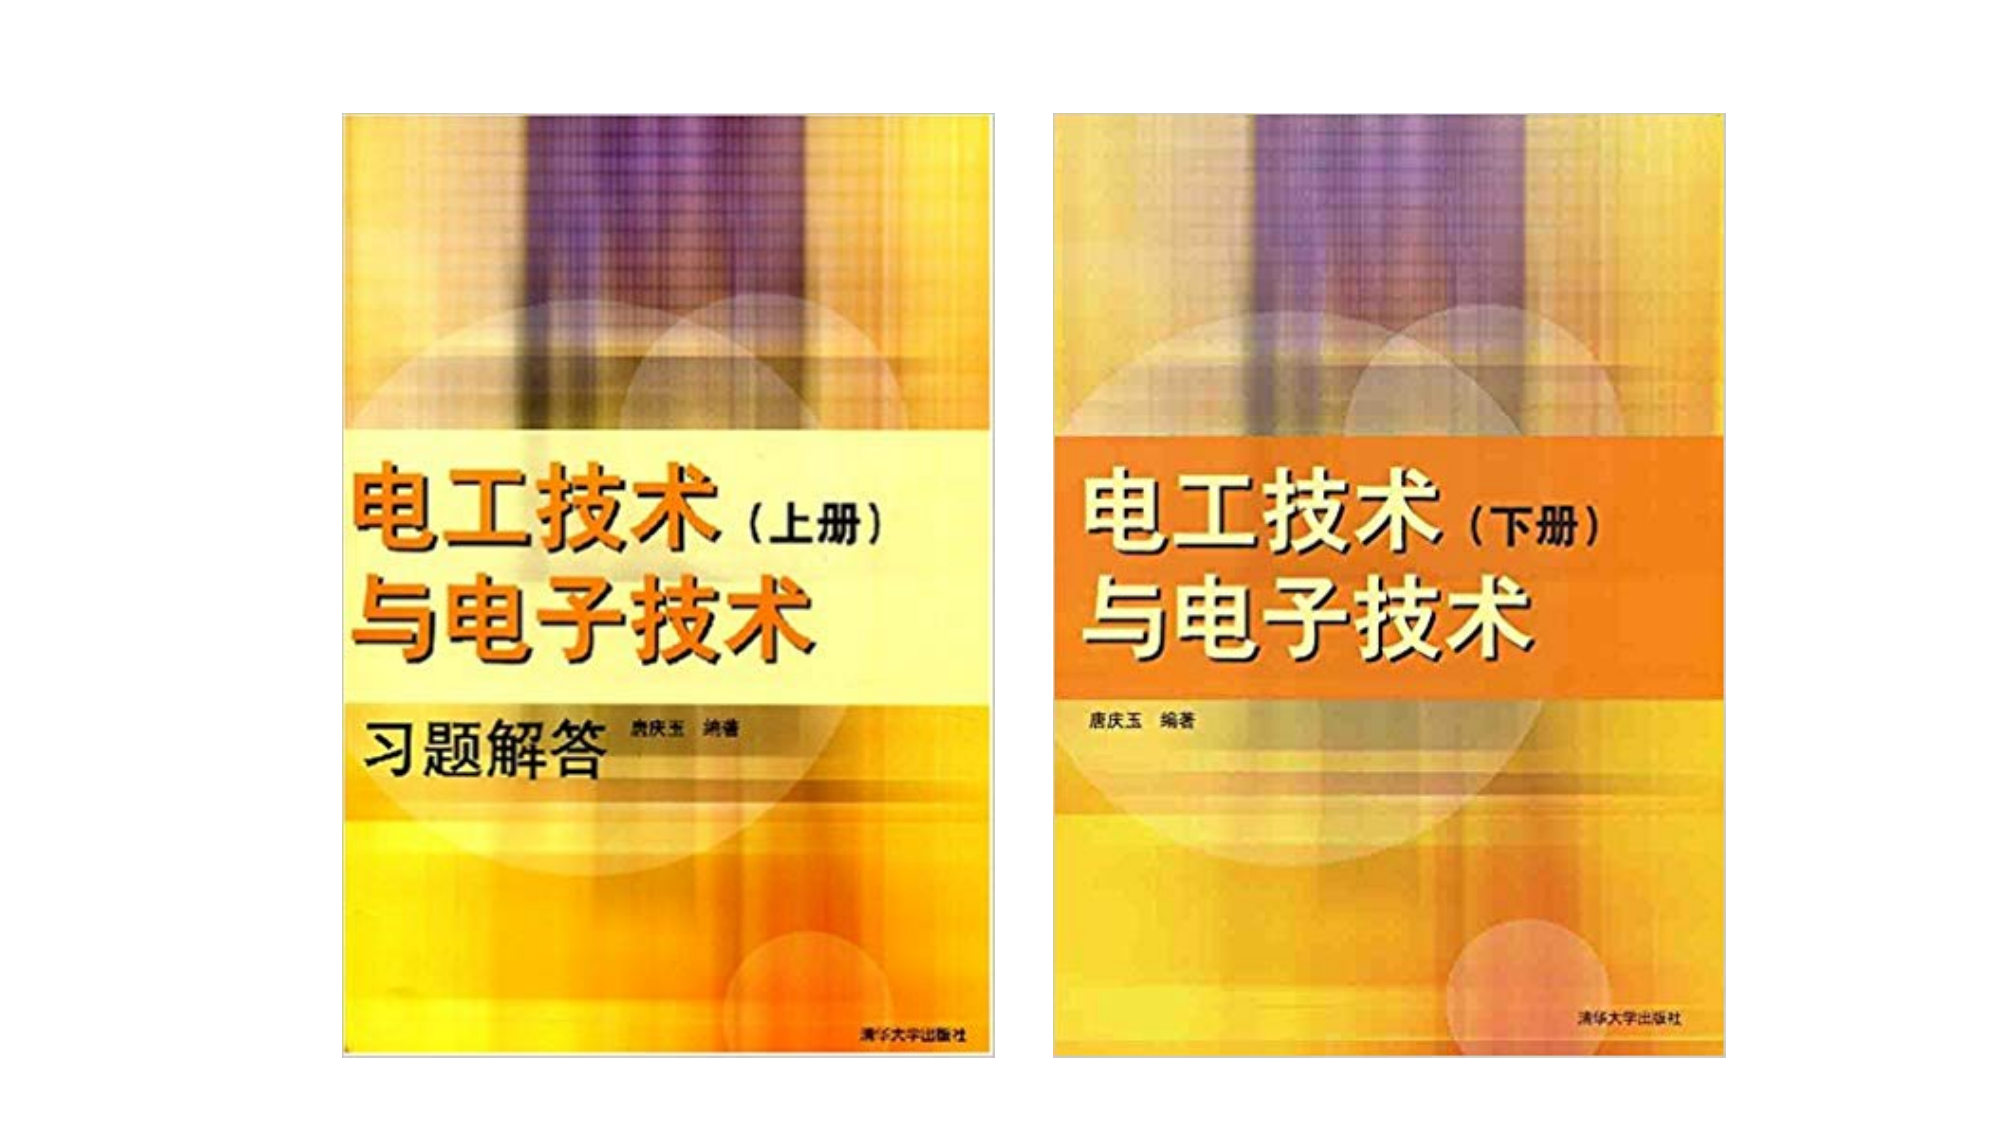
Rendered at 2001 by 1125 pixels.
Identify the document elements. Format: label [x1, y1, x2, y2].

text_box [261, 49, 1803, 1103]
picture [1053, 113, 1726, 1058]
picture [342, 113, 995, 1058]
